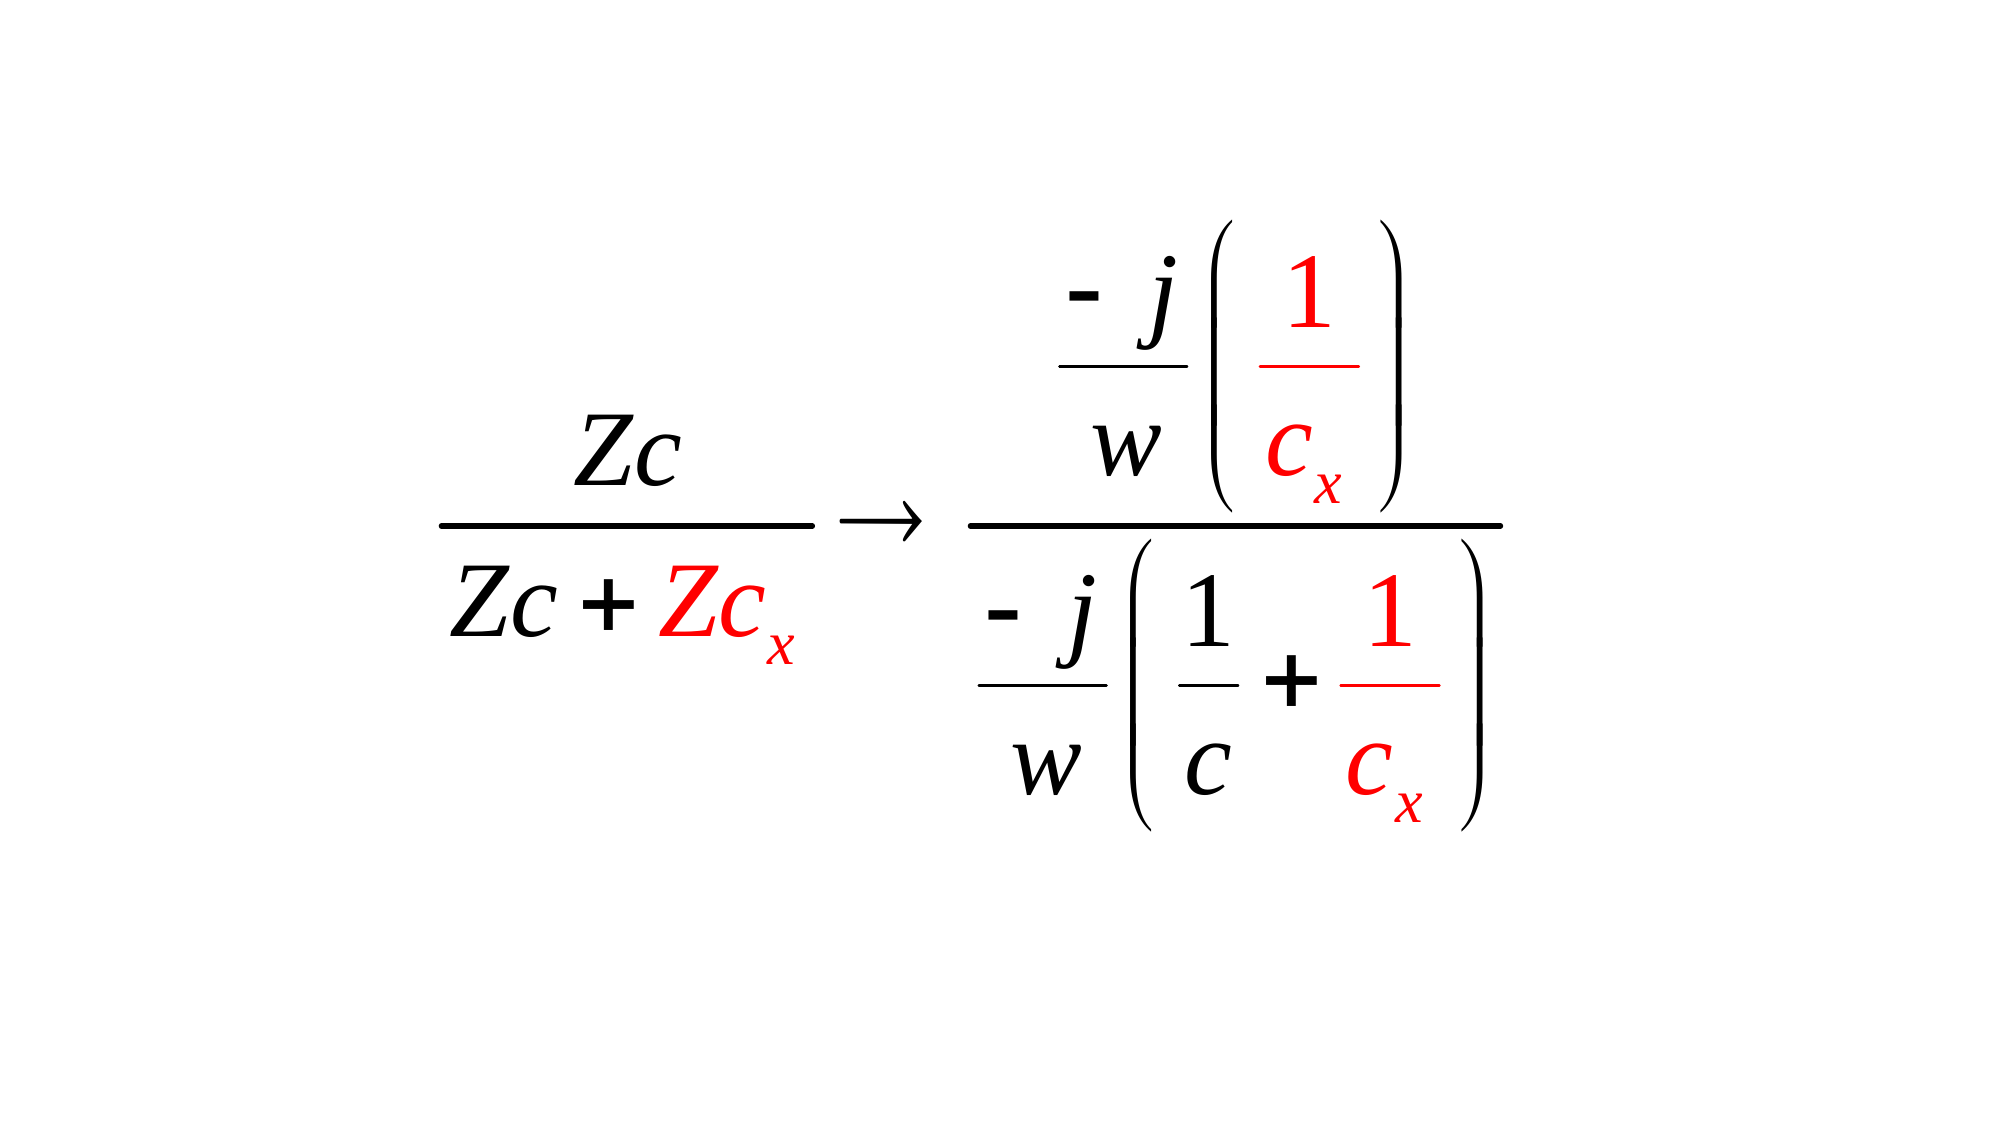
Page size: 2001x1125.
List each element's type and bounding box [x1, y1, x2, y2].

text_box [423, 194, 1526, 858]
